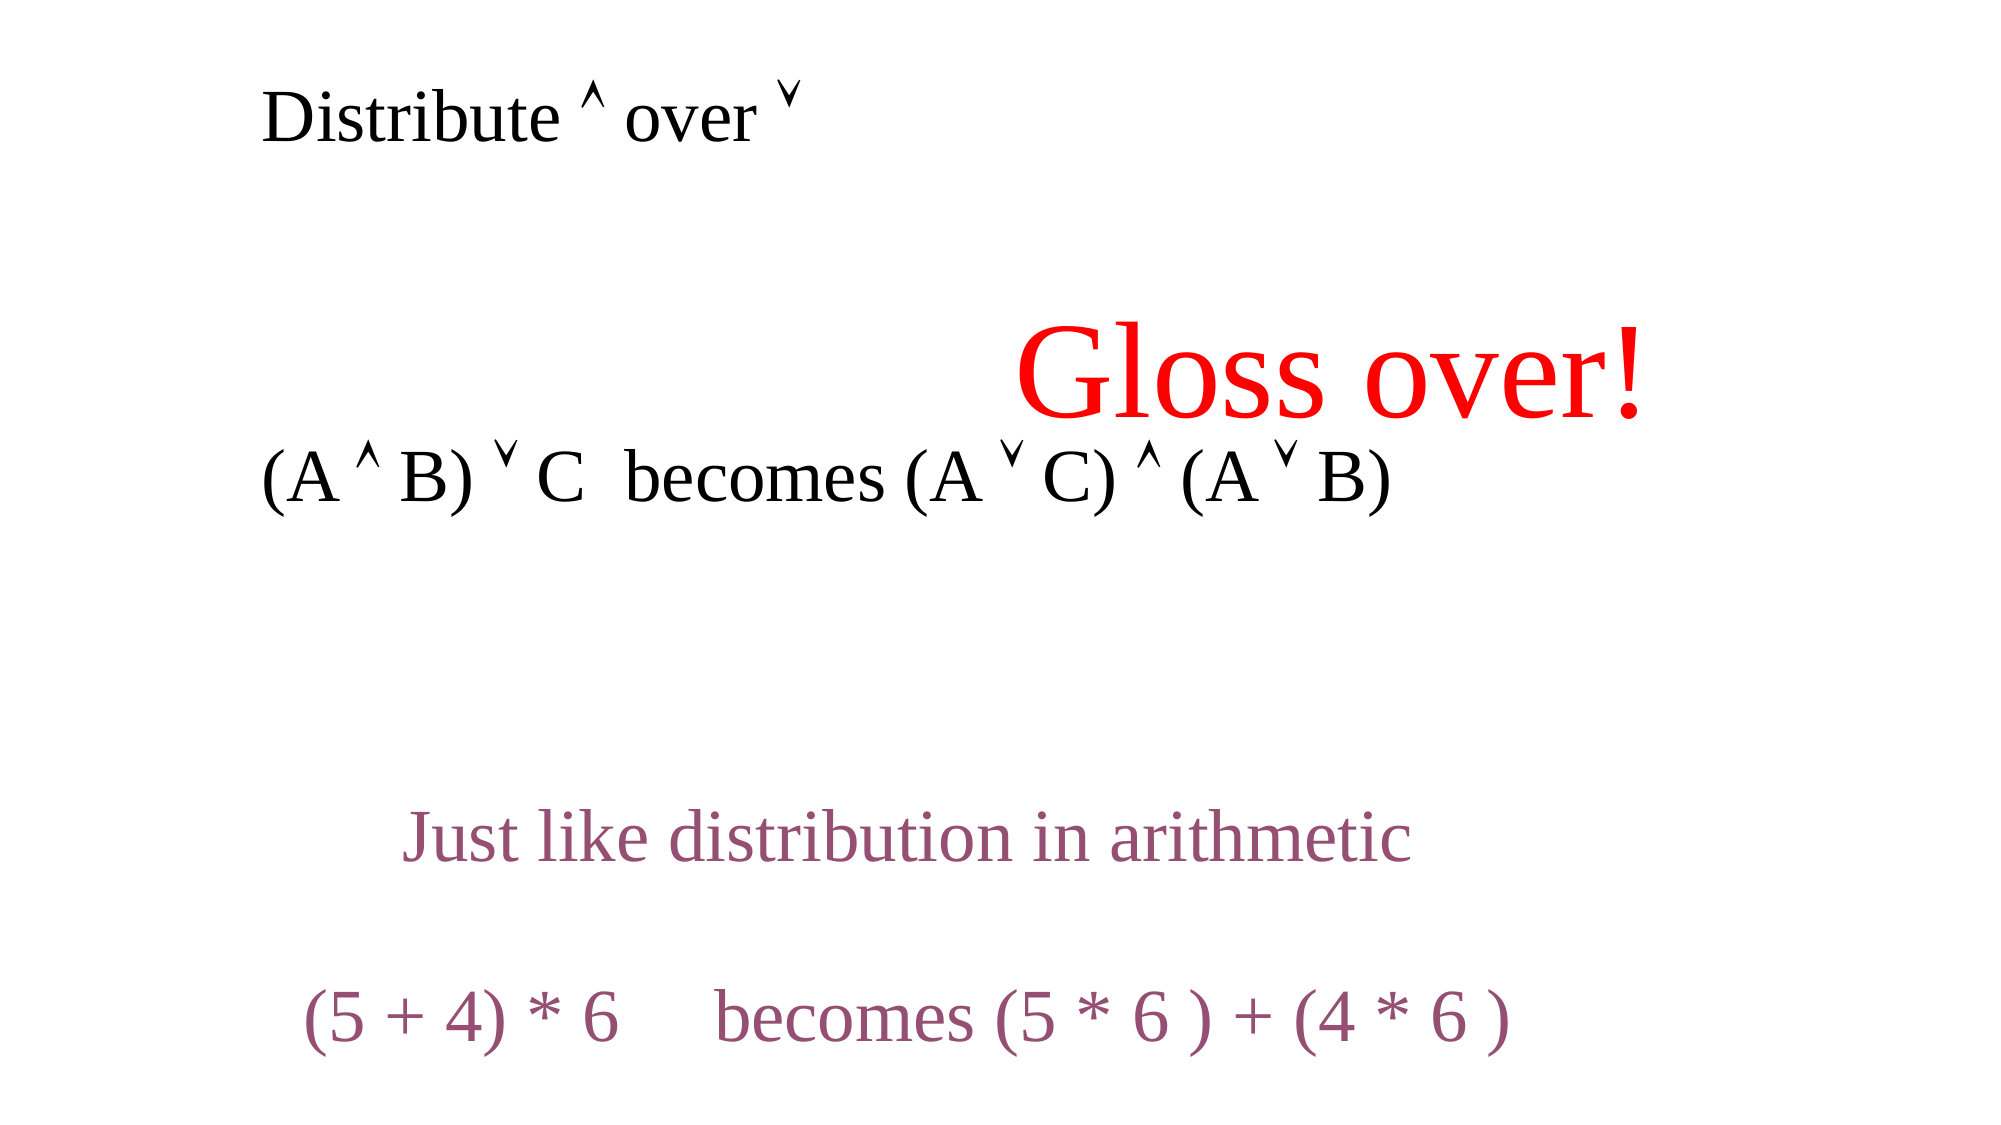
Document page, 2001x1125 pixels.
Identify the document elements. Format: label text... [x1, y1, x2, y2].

text_box Gloss over! [1000, 272, 1668, 453]
text_box Distribute  over  (A  B)  C becomes (A  C)  (A  B) Just like distribution in arithmetic (5 + 4) * 6 becomes (5 * 6 ) + (4 * 6 ) [247, 59, 1588, 1064]
